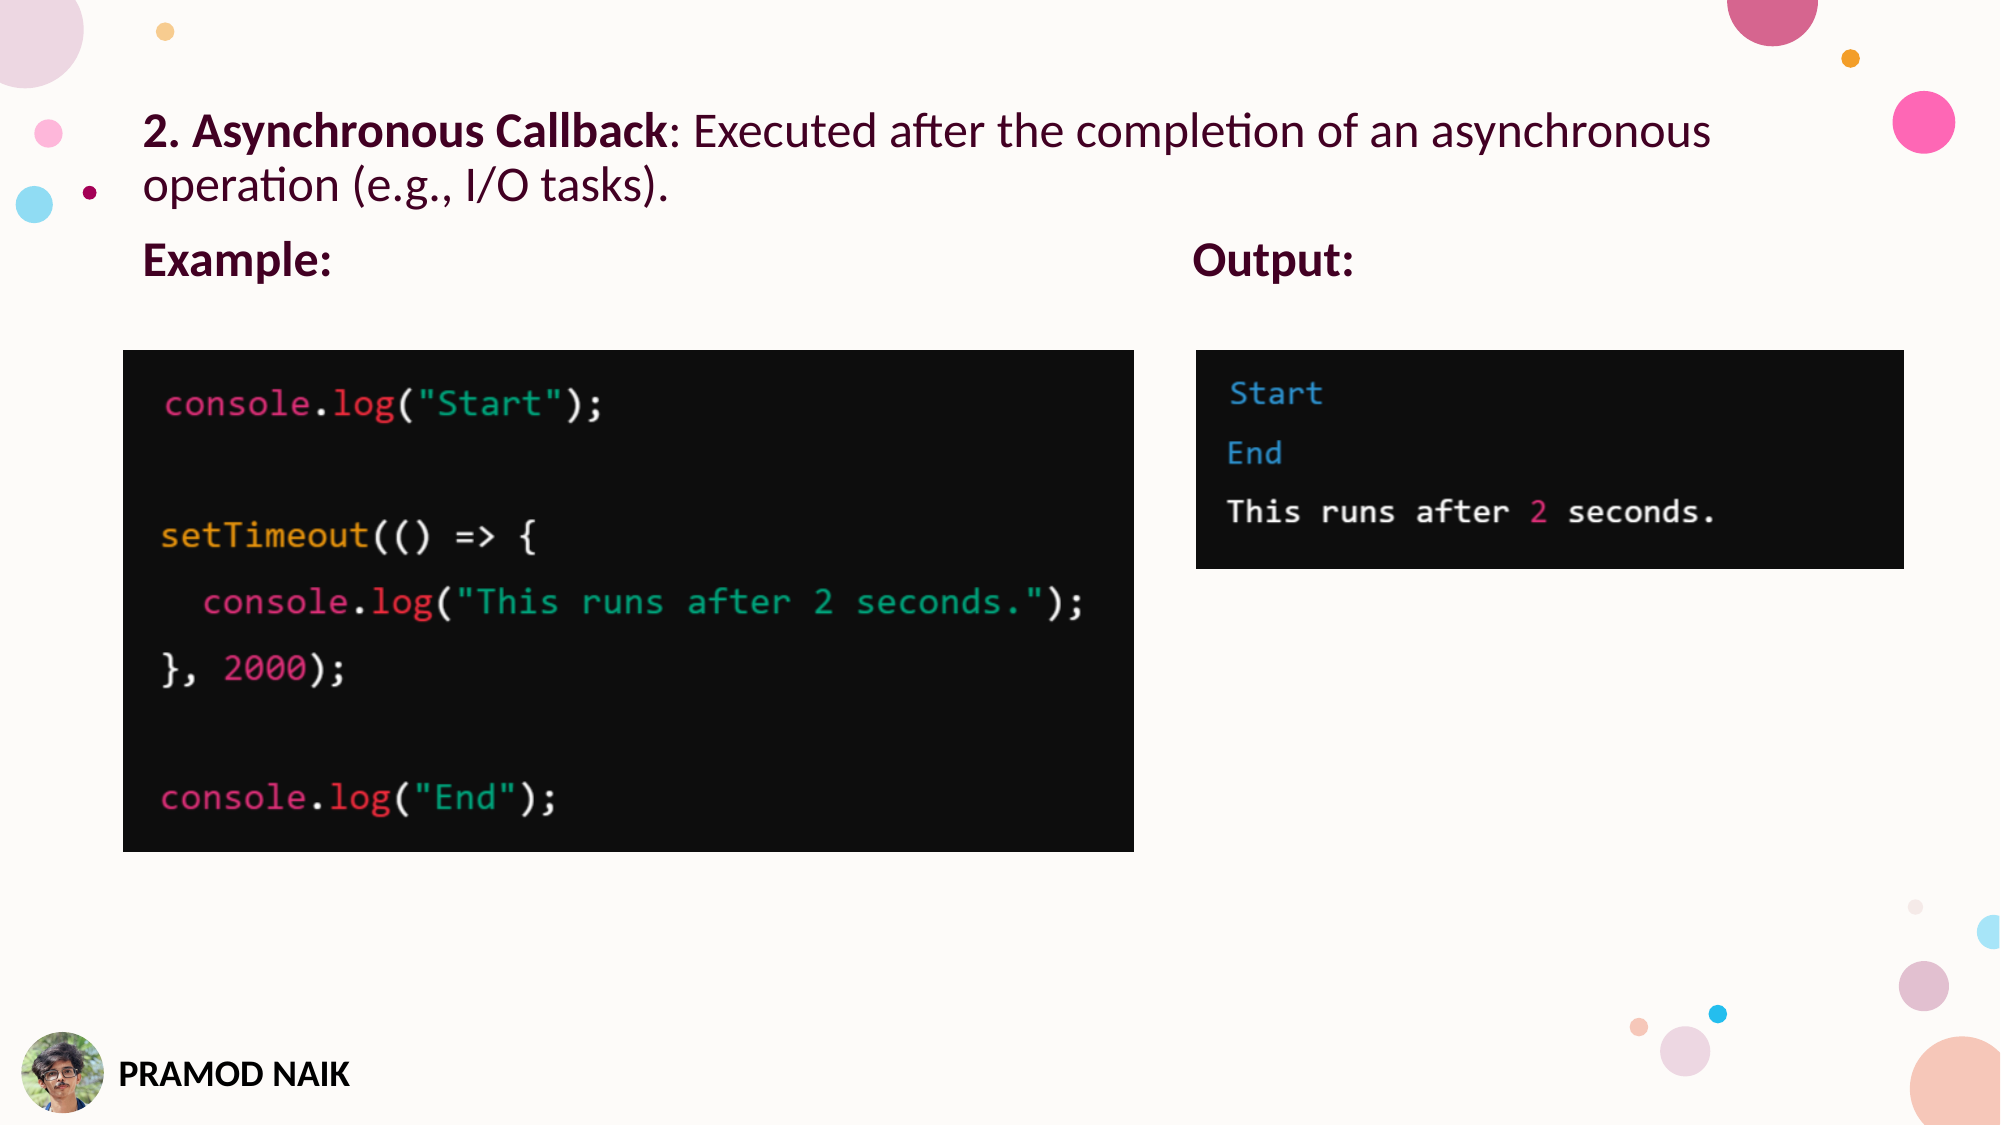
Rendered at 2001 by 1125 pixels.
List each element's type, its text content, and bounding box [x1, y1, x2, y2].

picture [21, 1031, 104, 1114]
picture [1196, 350, 1904, 570]
list 2. Asynchronous Callback: Executed after the completion of an asynchronous operation (e.g., I/O tasks). Example: Output: [127, 97, 1877, 1014]
picture [123, 350, 1134, 852]
